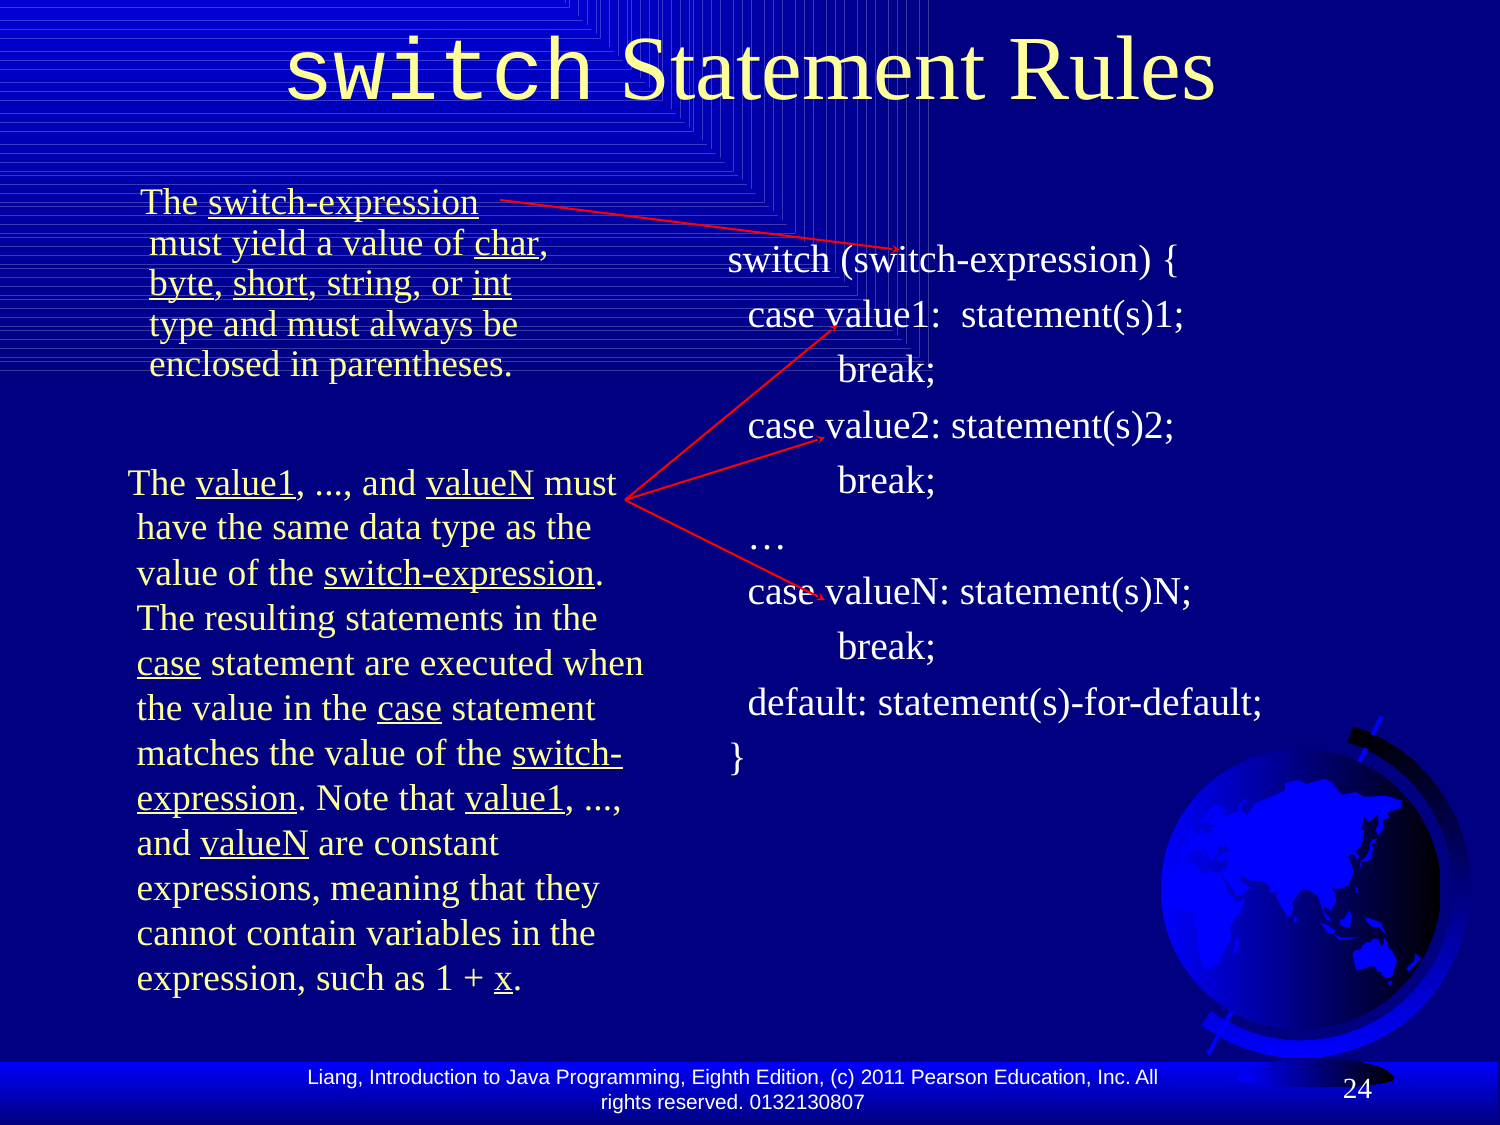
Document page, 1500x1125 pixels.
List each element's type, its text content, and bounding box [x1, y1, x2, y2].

slide_number 24 [1074, 1049, 1388, 1125]
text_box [124, 174, 901, 388]
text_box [112, 324, 838, 1013]
text_box switch (switch-expression) { case value1: statement(s)1; break; case value2: statement(s)2; break; … case valueN: statement(s)N; break; default: statement(s)-for-default; } [841, 224, 1313, 850]
title switch Statement Rules [112, 0, 1388, 126]
